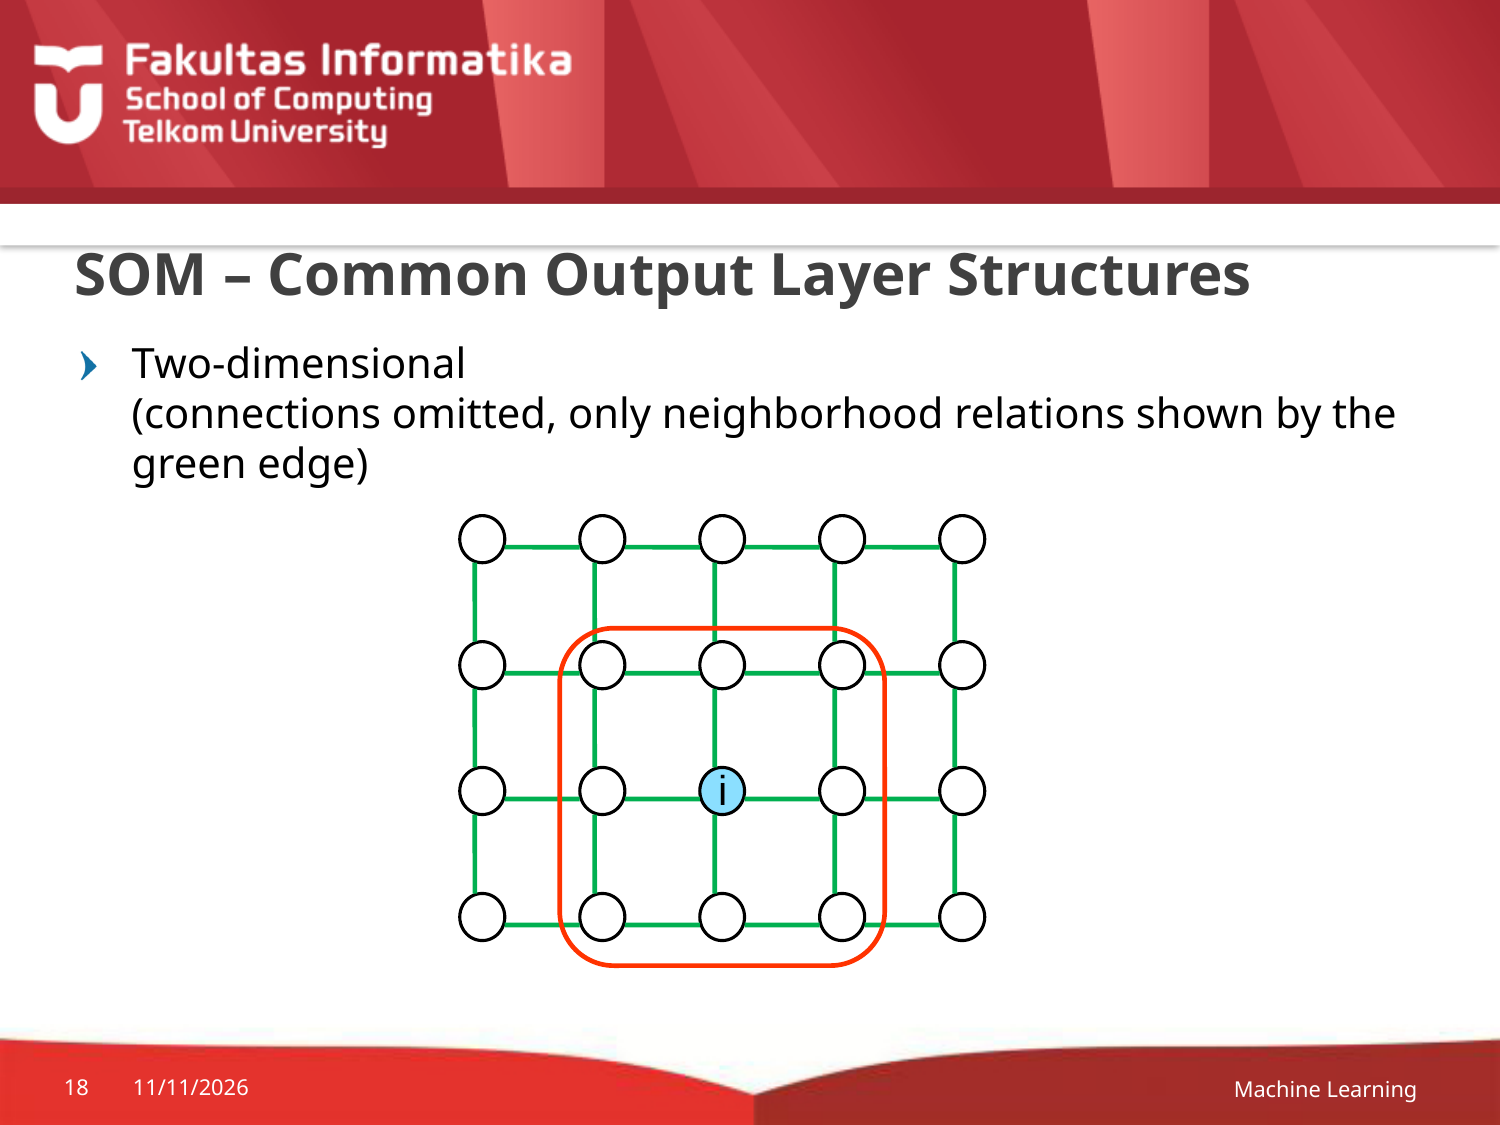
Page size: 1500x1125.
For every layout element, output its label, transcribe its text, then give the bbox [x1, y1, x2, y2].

text_box [699, 515, 745, 563]
text_box [459, 893, 505, 941]
picture [0, 0, 1500, 203]
slide_number 09-Apr-19 [132, 1058, 403, 1119]
title SOM – Common Output Layer Structures [59, 219, 1426, 325]
picture [75, 342, 100, 382]
list Two-dimensional (connections omitted, only neighborhood relations shown by the green edge) [60, 329, 1426, 990]
text_box [579, 515, 625, 563]
text_box [459, 767, 505, 815]
text_box [819, 515, 865, 563]
text_box [939, 515, 985, 563]
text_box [559, 627, 885, 966]
text_box [459, 515, 505, 563]
picture [0, 1024, 1500, 1125]
text_box [939, 893, 985, 941]
text_box [459, 641, 505, 689]
text_box [939, 767, 985, 815]
slide_number 18 [63, 1058, 123, 1119]
text_box [939, 641, 985, 689]
list Machine Learning [888, 1058, 1433, 1119]
